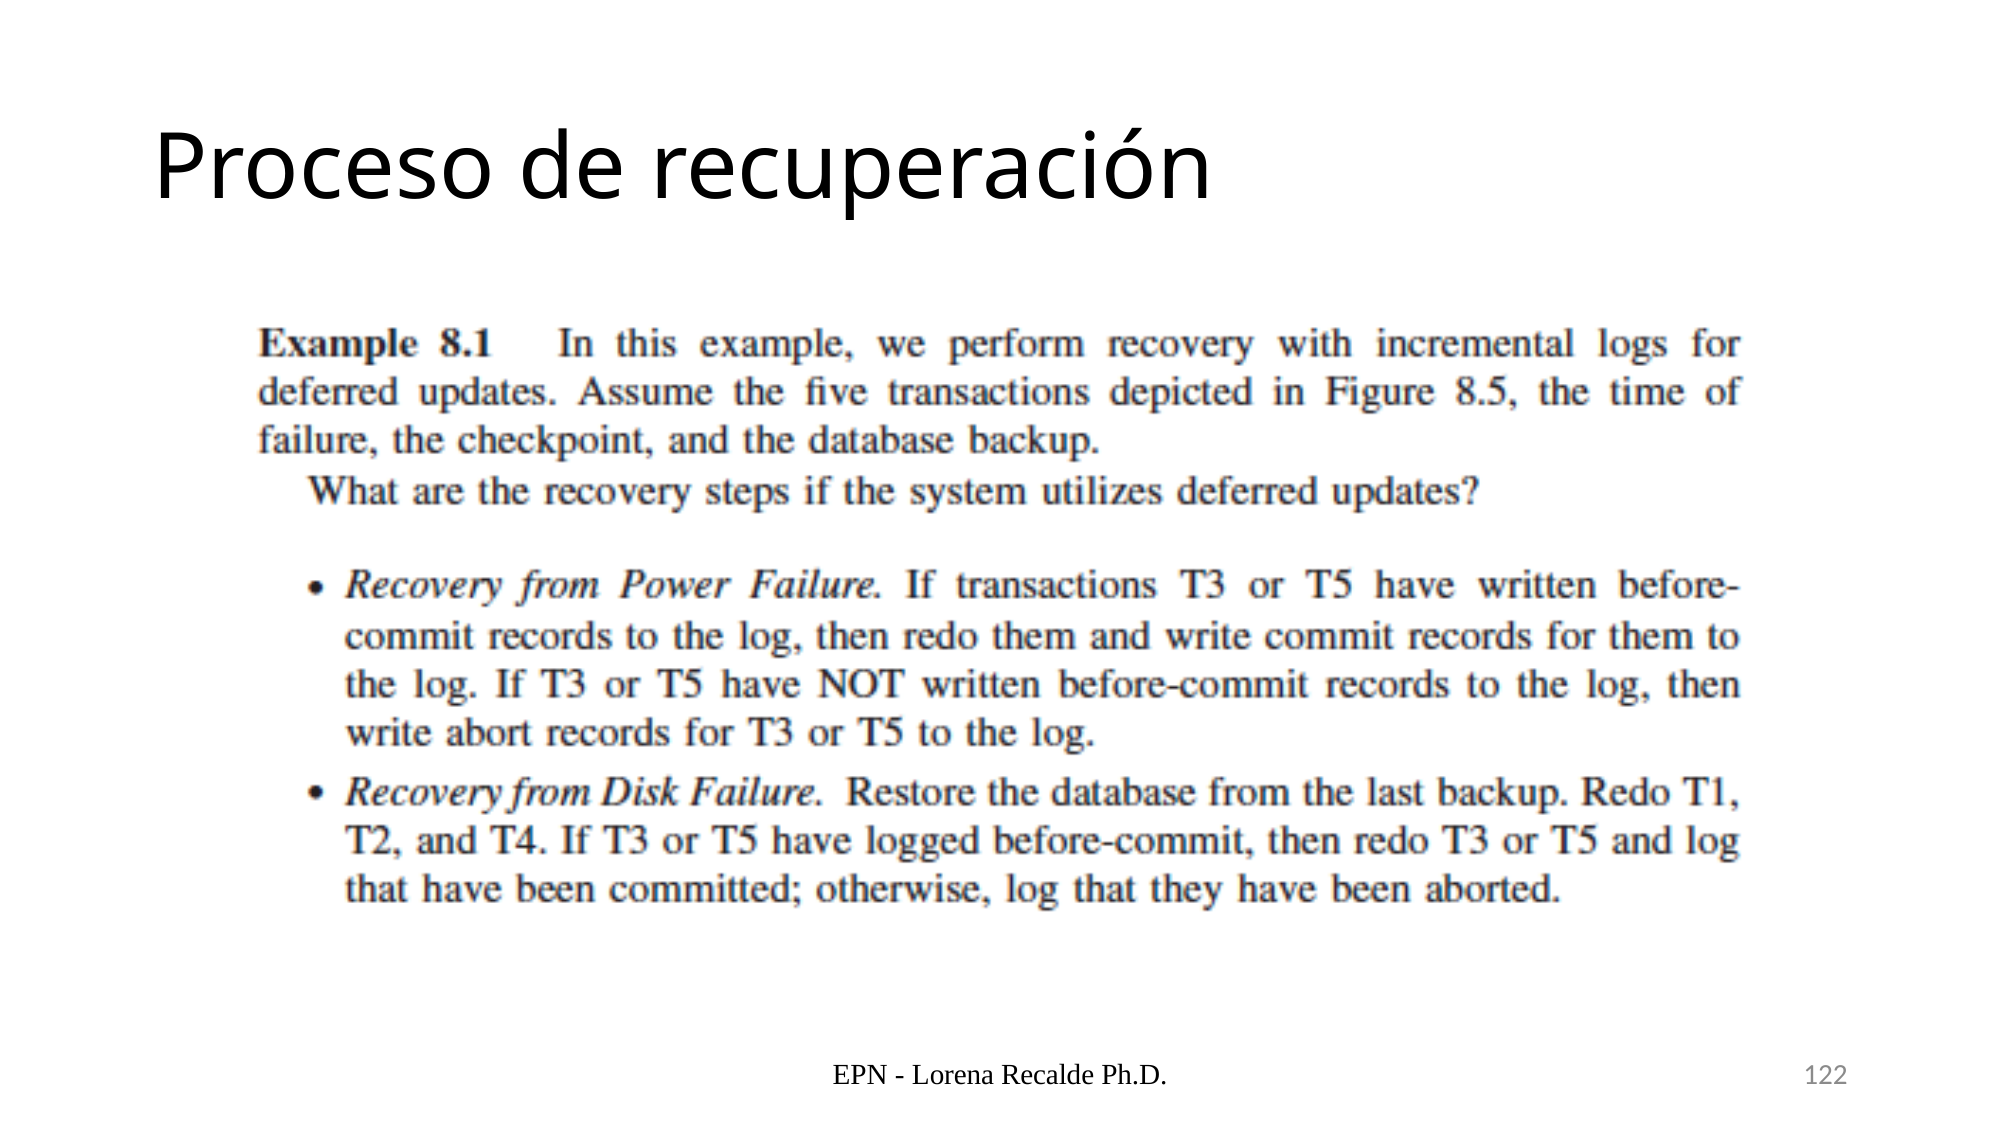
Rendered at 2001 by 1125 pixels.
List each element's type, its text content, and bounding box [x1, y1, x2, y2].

title Proceso de recuperación [137, 59, 1863, 278]
slide_number 122 [1412, 1042, 1863, 1103]
footer EPN - Lorena Recalde Ph.D. [662, 1042, 1338, 1103]
picture [241, 312, 1764, 937]
